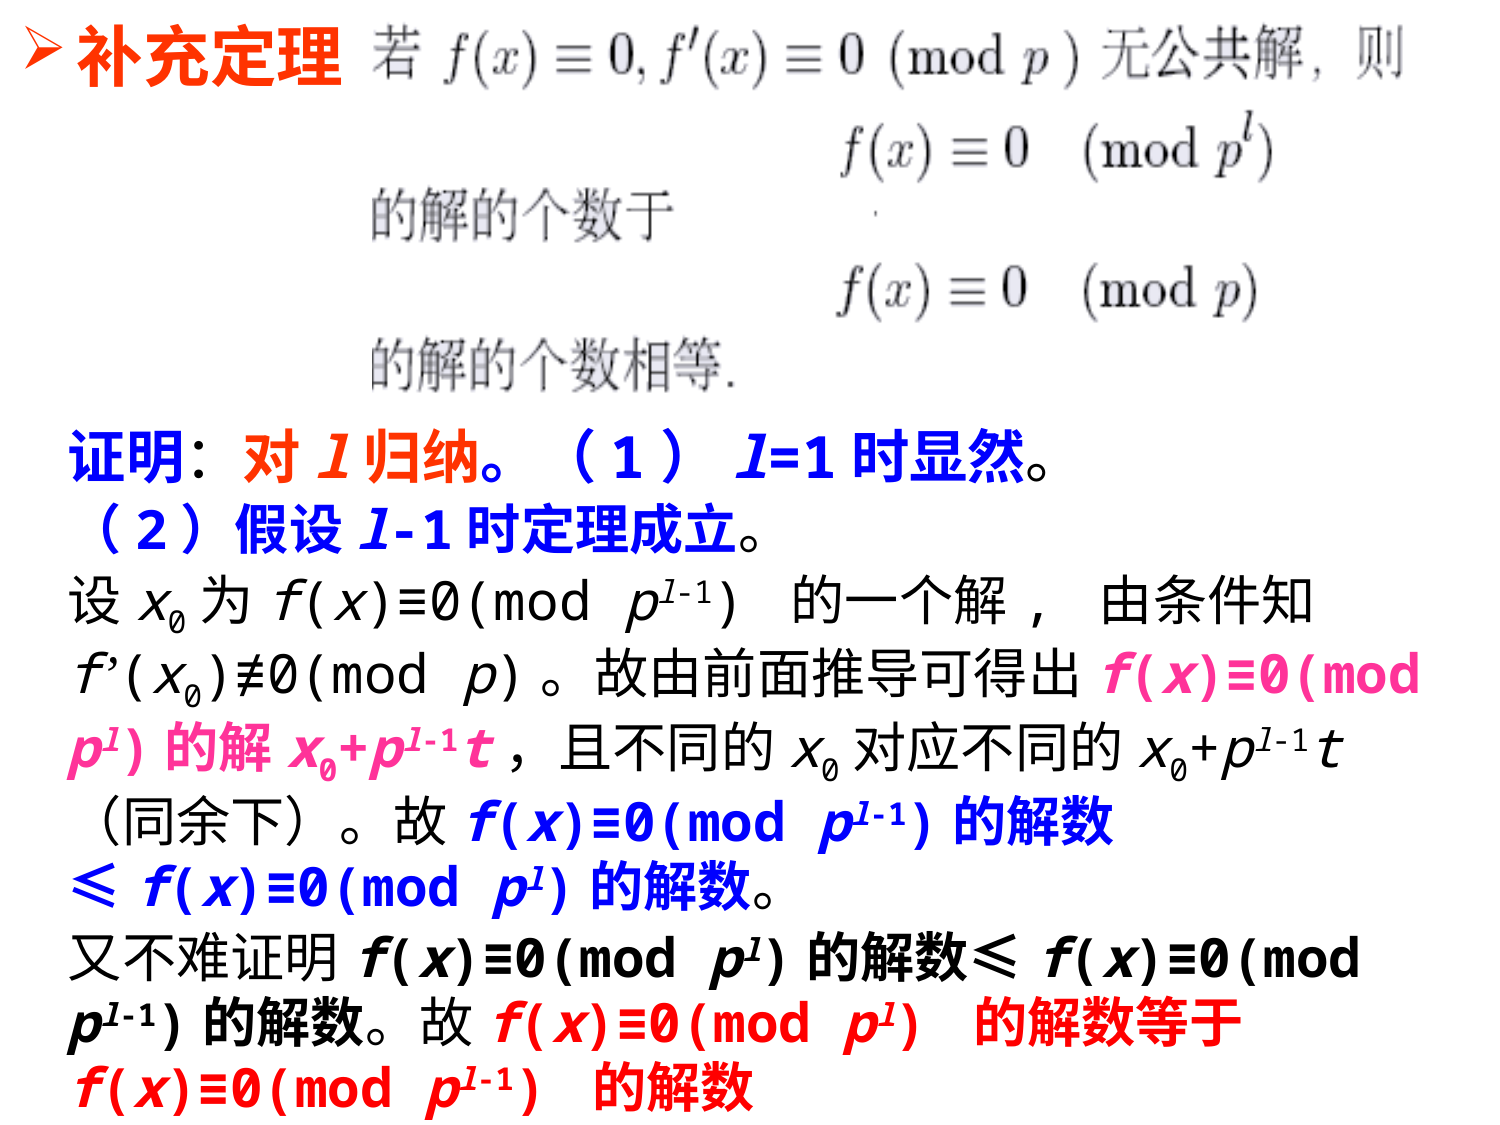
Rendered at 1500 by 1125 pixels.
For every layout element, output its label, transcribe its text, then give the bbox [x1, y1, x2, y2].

picture [371, 18, 1412, 398]
text_box 补充定理 [5, 7, 402, 126]
text_box 证明：对l归纳。（1）l=1时显然。 （2）假设l-1时定理成立。 设x0为f(x)≡0(mod pl-1) 的一个解, 由条件知f’(x0)≢0(mod p)。故由前面推导可得出f(x)≡0(mod pl)的解x0+pl-1t，且不同的x0对应不同的x0+pl-1t（同余下）。故f(x)≡0(mod pl-1)的解数≤f(x)≡0(mod pl)的解数。 又不难证明f(x)≡0(mod pl)的解数≤f(x)≡0(mod pl-1)的解数。故f(x)≡0(mod pl) 的解数等于 f(x)≡0(mod pl-1) 的解数 （3）由归纳假设知结论成立。 [53, 412, 1447, 1125]
